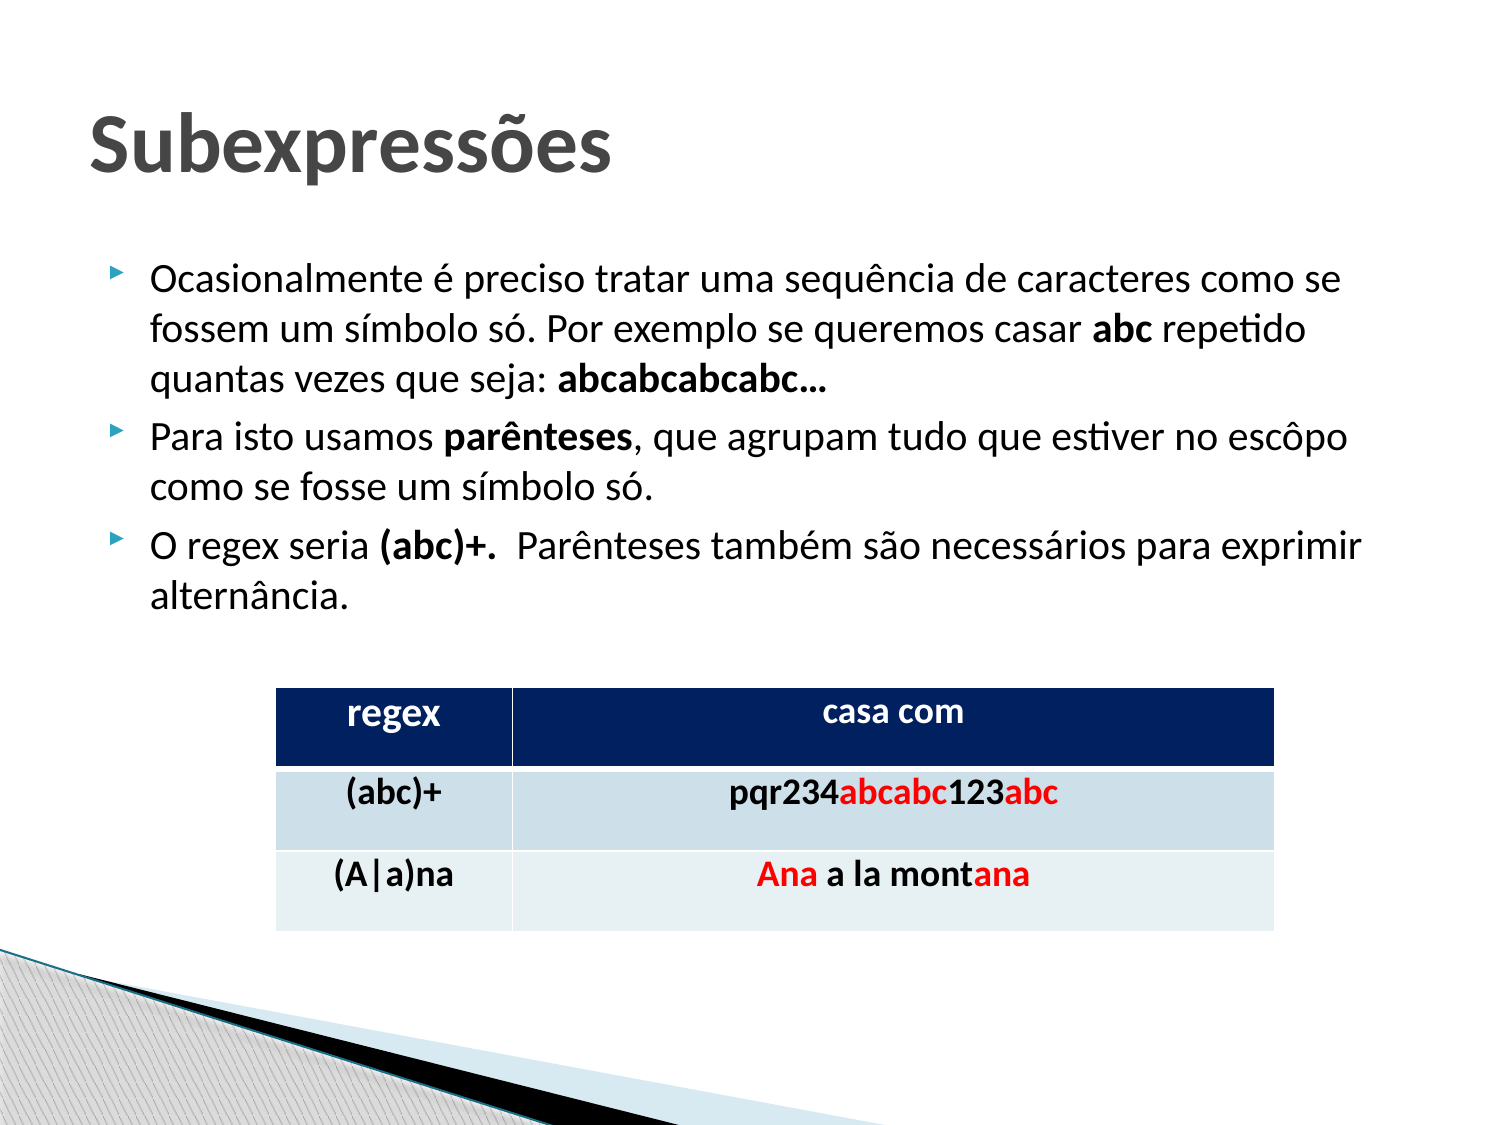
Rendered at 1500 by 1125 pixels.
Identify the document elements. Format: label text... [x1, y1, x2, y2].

table_cell pqr234abcabc123abc [513, 772, 1274, 850]
table_cell (A|a)na [276, 852, 512, 931]
table_header casa com [513, 688, 1274, 766]
table_cell (abc)+ [276, 772, 512, 850]
list Ocasionalmente é preciso tratar uma sequência de caracteres como se fossem um símbolo só. Por exemplo se queremos casar abc repetido quantas vezes que seja: abcabcabcabc… Para isto usamos parênteses, que agrupam tudo que estiver no escôpo como se fosse um símbolo só. O regex seria (abc)+. Parênteses também são necessários para exprimir alternância. [75, 243, 1425, 986]
table_cell Ana a la montana [513, 852, 1274, 931]
title Subexpressões [75, 45, 1425, 233]
table_header regex [276, 688, 512, 766]
